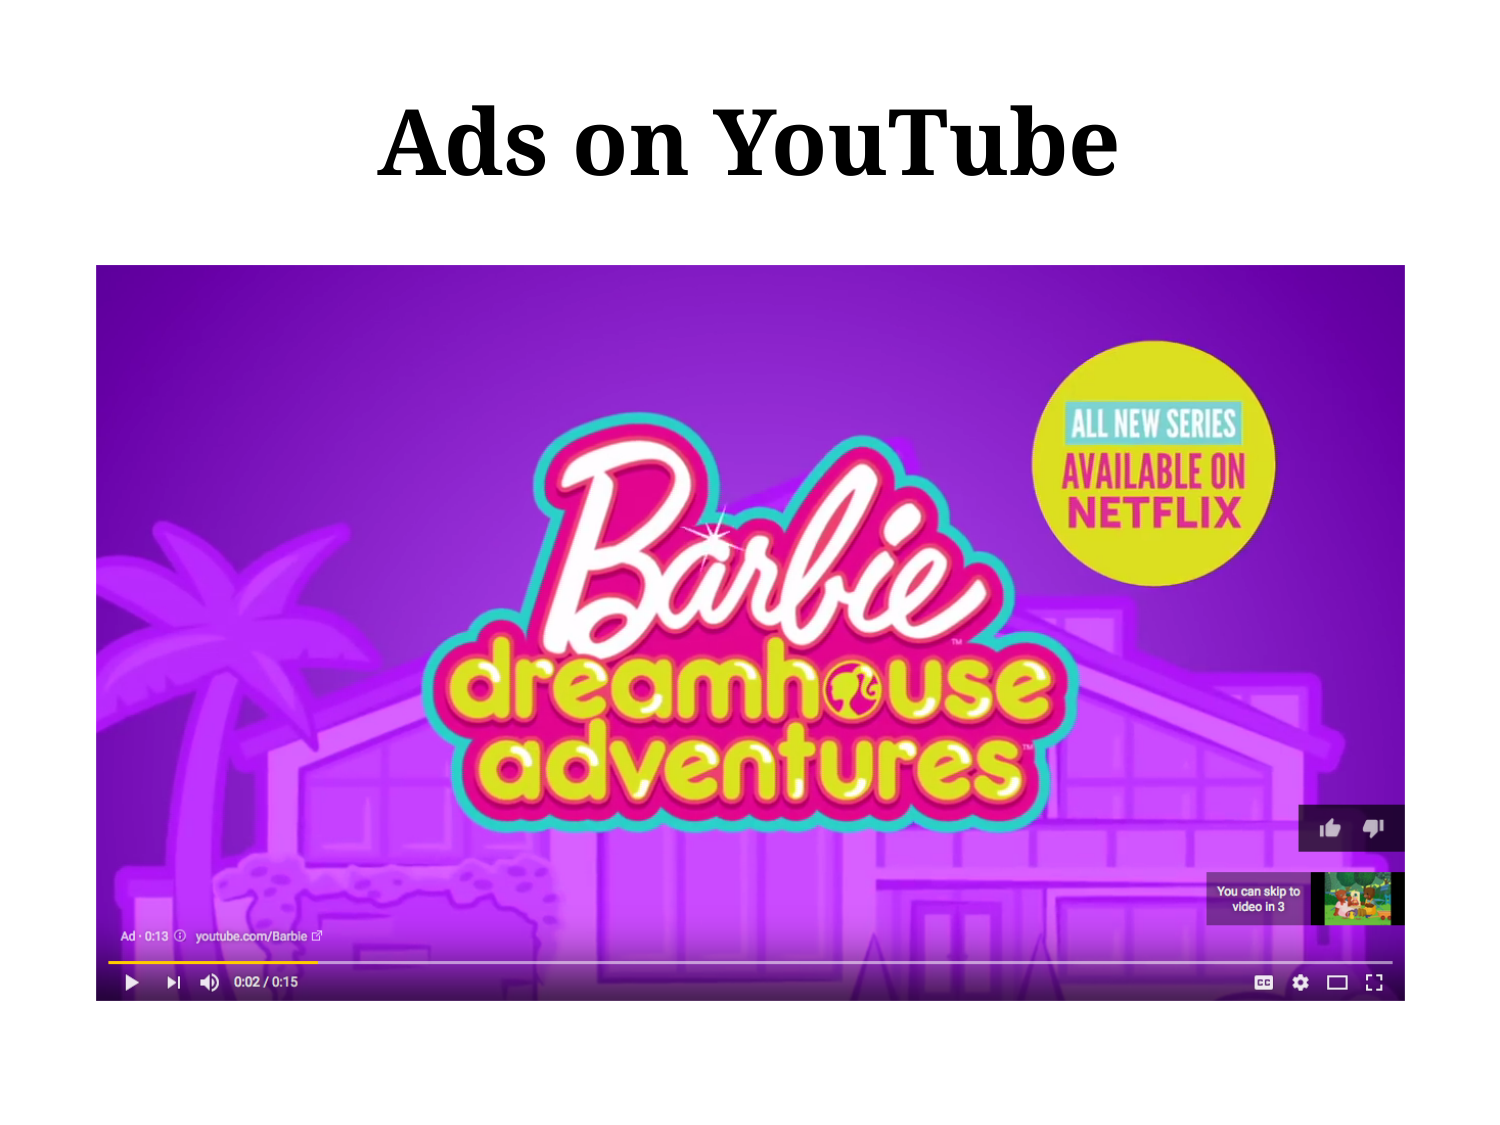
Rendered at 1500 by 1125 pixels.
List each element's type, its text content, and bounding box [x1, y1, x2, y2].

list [74, 262, 1426, 1006]
title Ads on YouTube [75, 45, 1425, 233]
